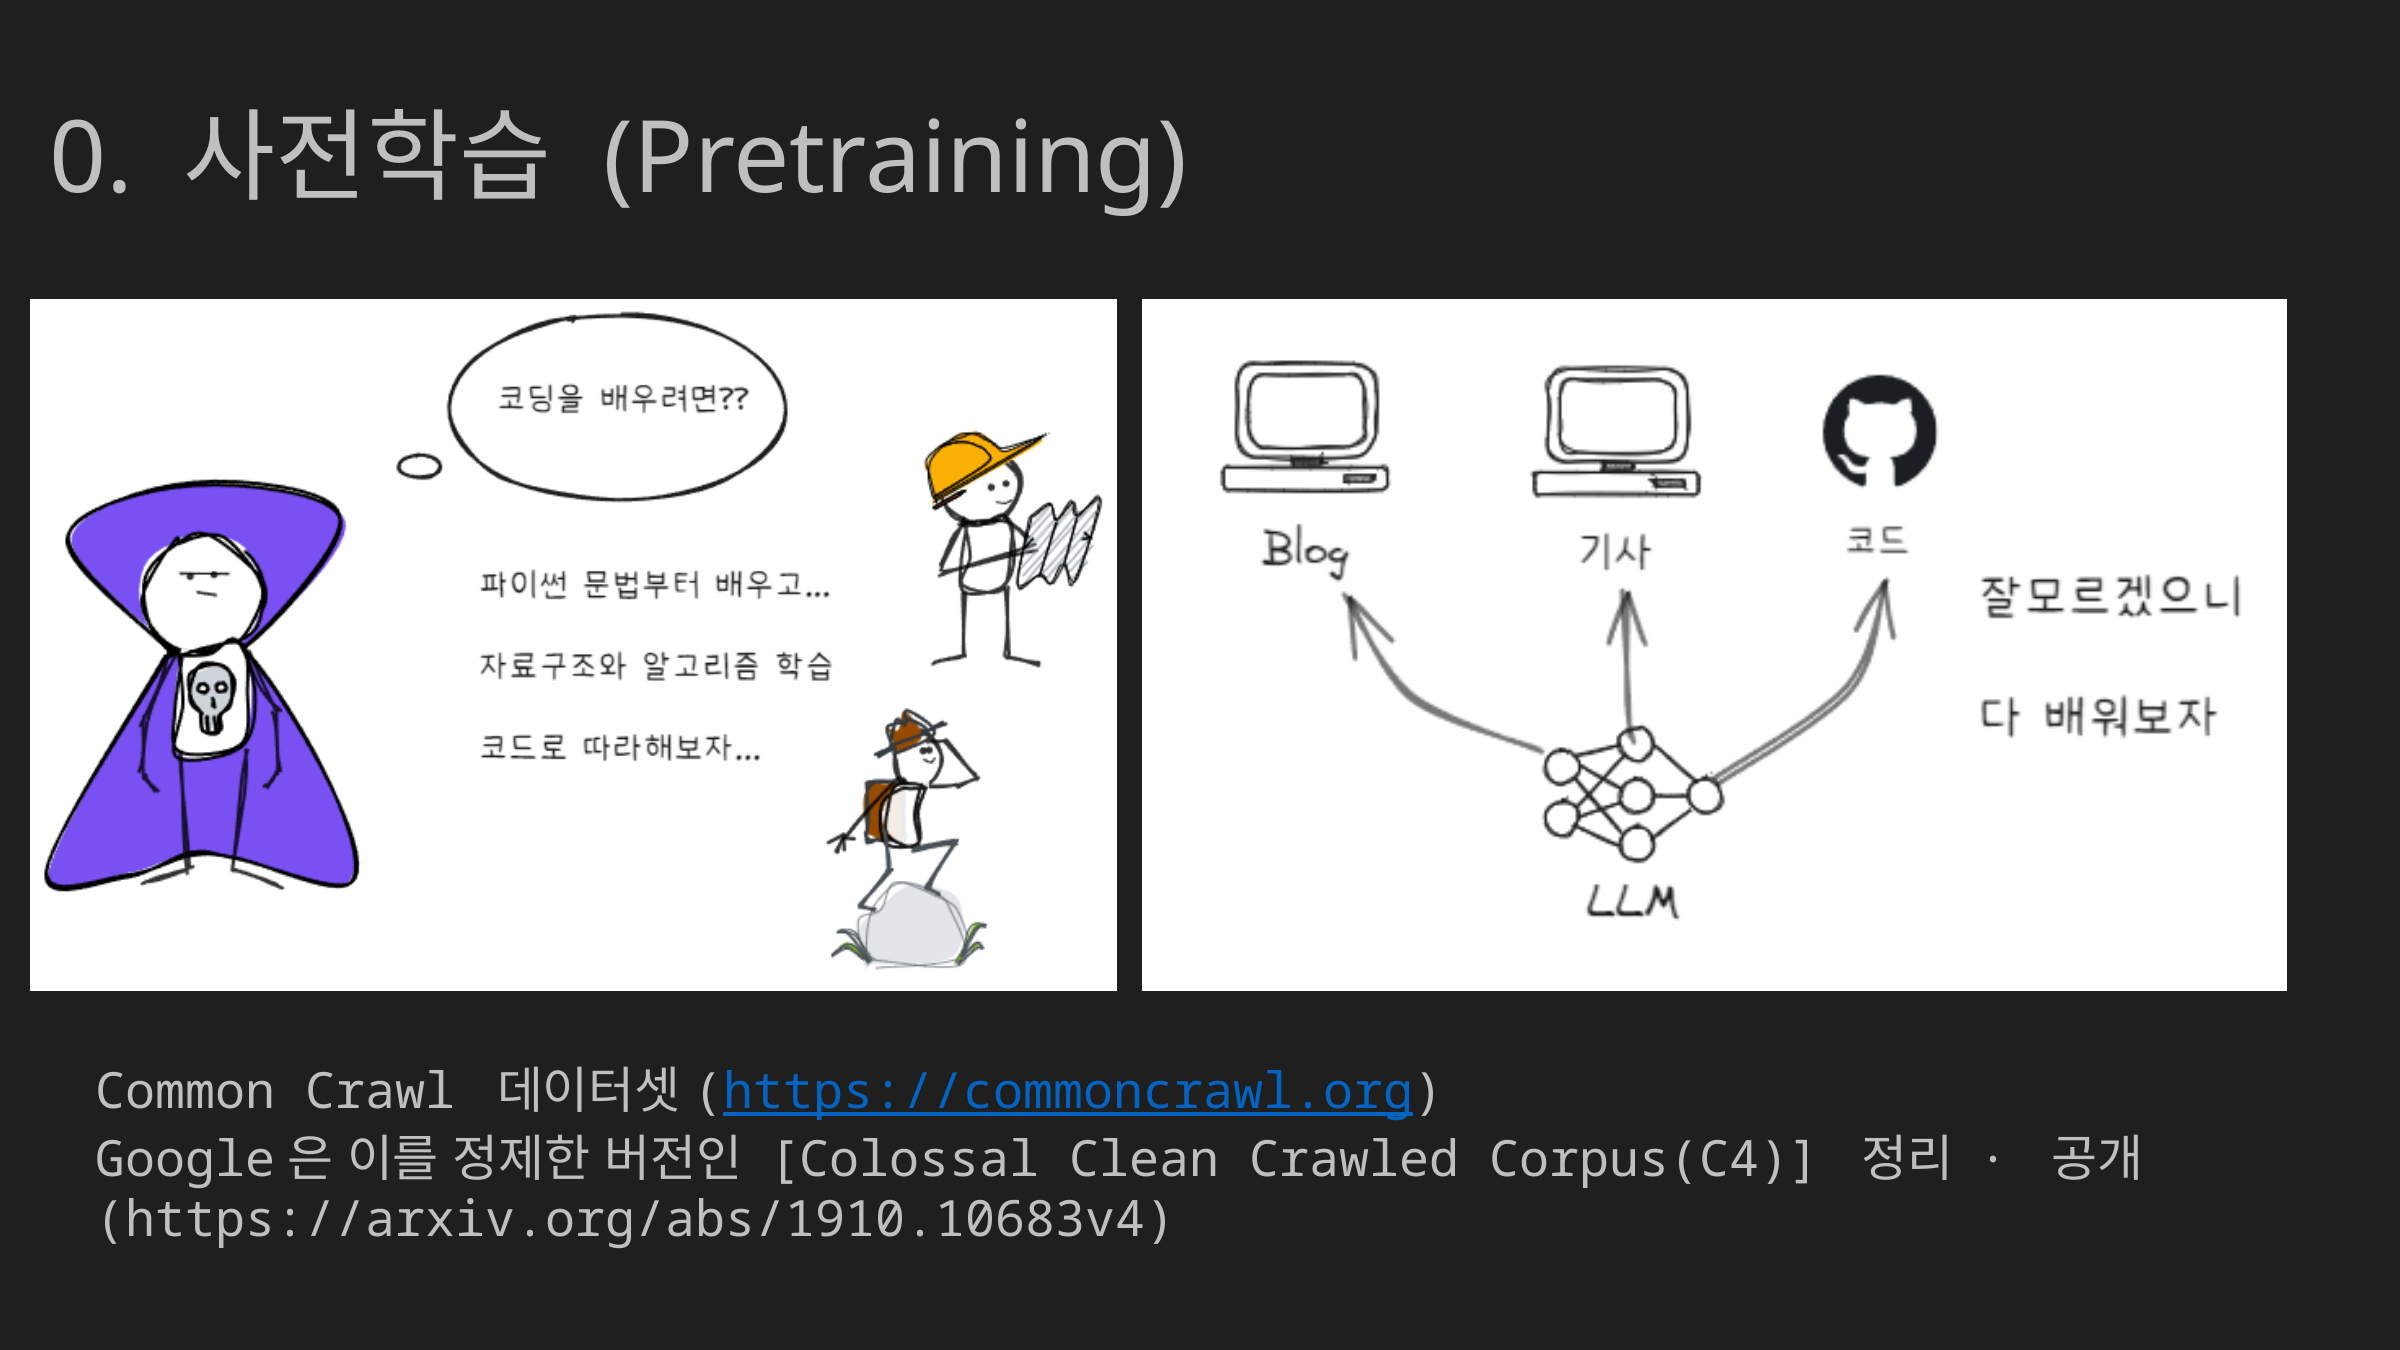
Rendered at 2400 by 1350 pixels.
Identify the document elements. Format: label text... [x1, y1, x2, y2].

picture [30, 299, 1117, 991]
text_box Common Crawl 데이터셋(https://commoncrawl.org) Google은 이를 정제한 버전인 [Colossal Clean Crawled Corpus(C4)] 정리 · 공개 (https://arxiv.org/abs/1910.10683v4) [80, 1051, 2158, 1255]
text_box 0. 사전학습 (Pretraining) [257, 156, 1188, 273]
picture [1142, 299, 2287, 991]
